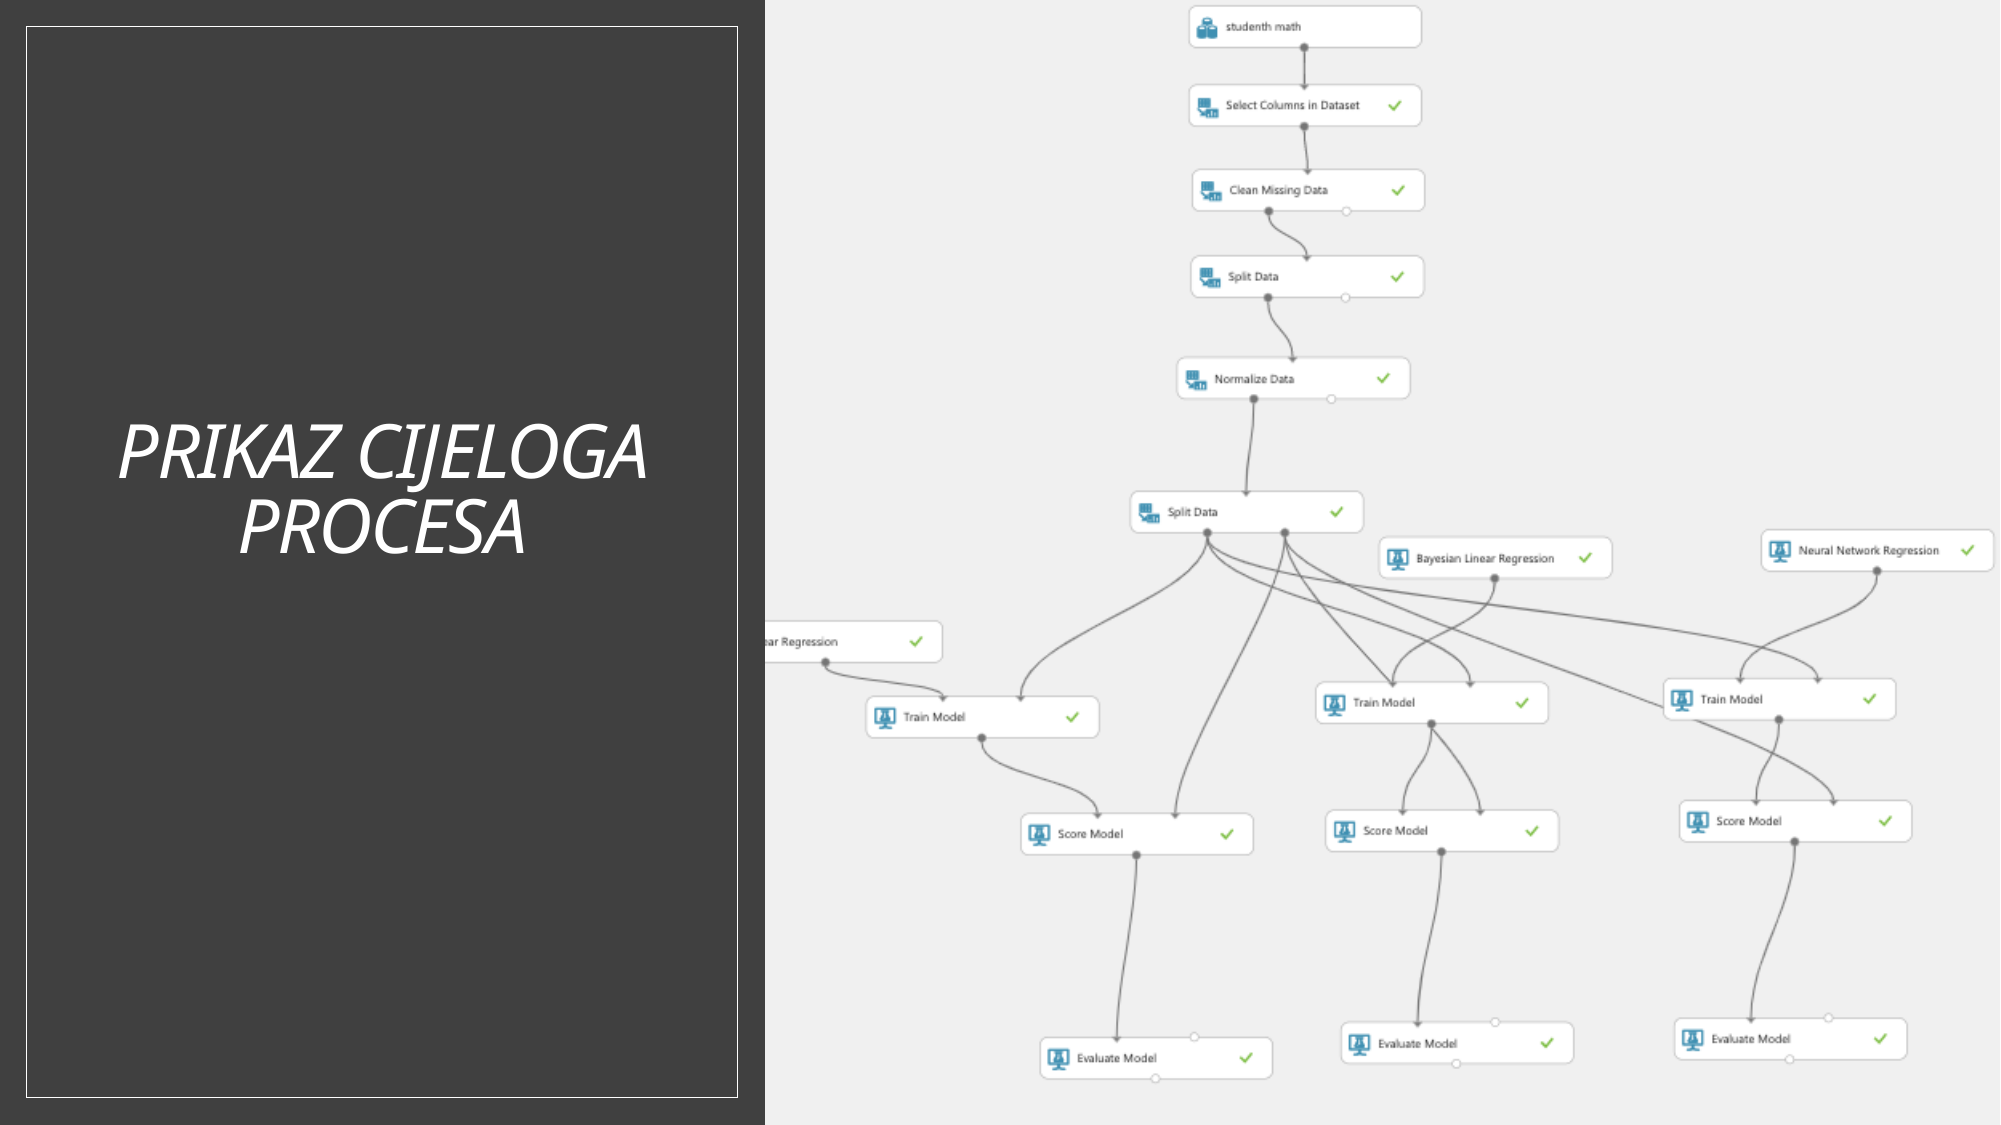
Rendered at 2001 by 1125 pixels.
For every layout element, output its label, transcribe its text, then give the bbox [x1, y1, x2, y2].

text_box [0, 0, 758, 1125]
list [762, 0, 2000, 1125]
text_box [26, 26, 738, 1098]
title Prikaz CIJELOGA PROCESA [76, 219, 689, 769]
